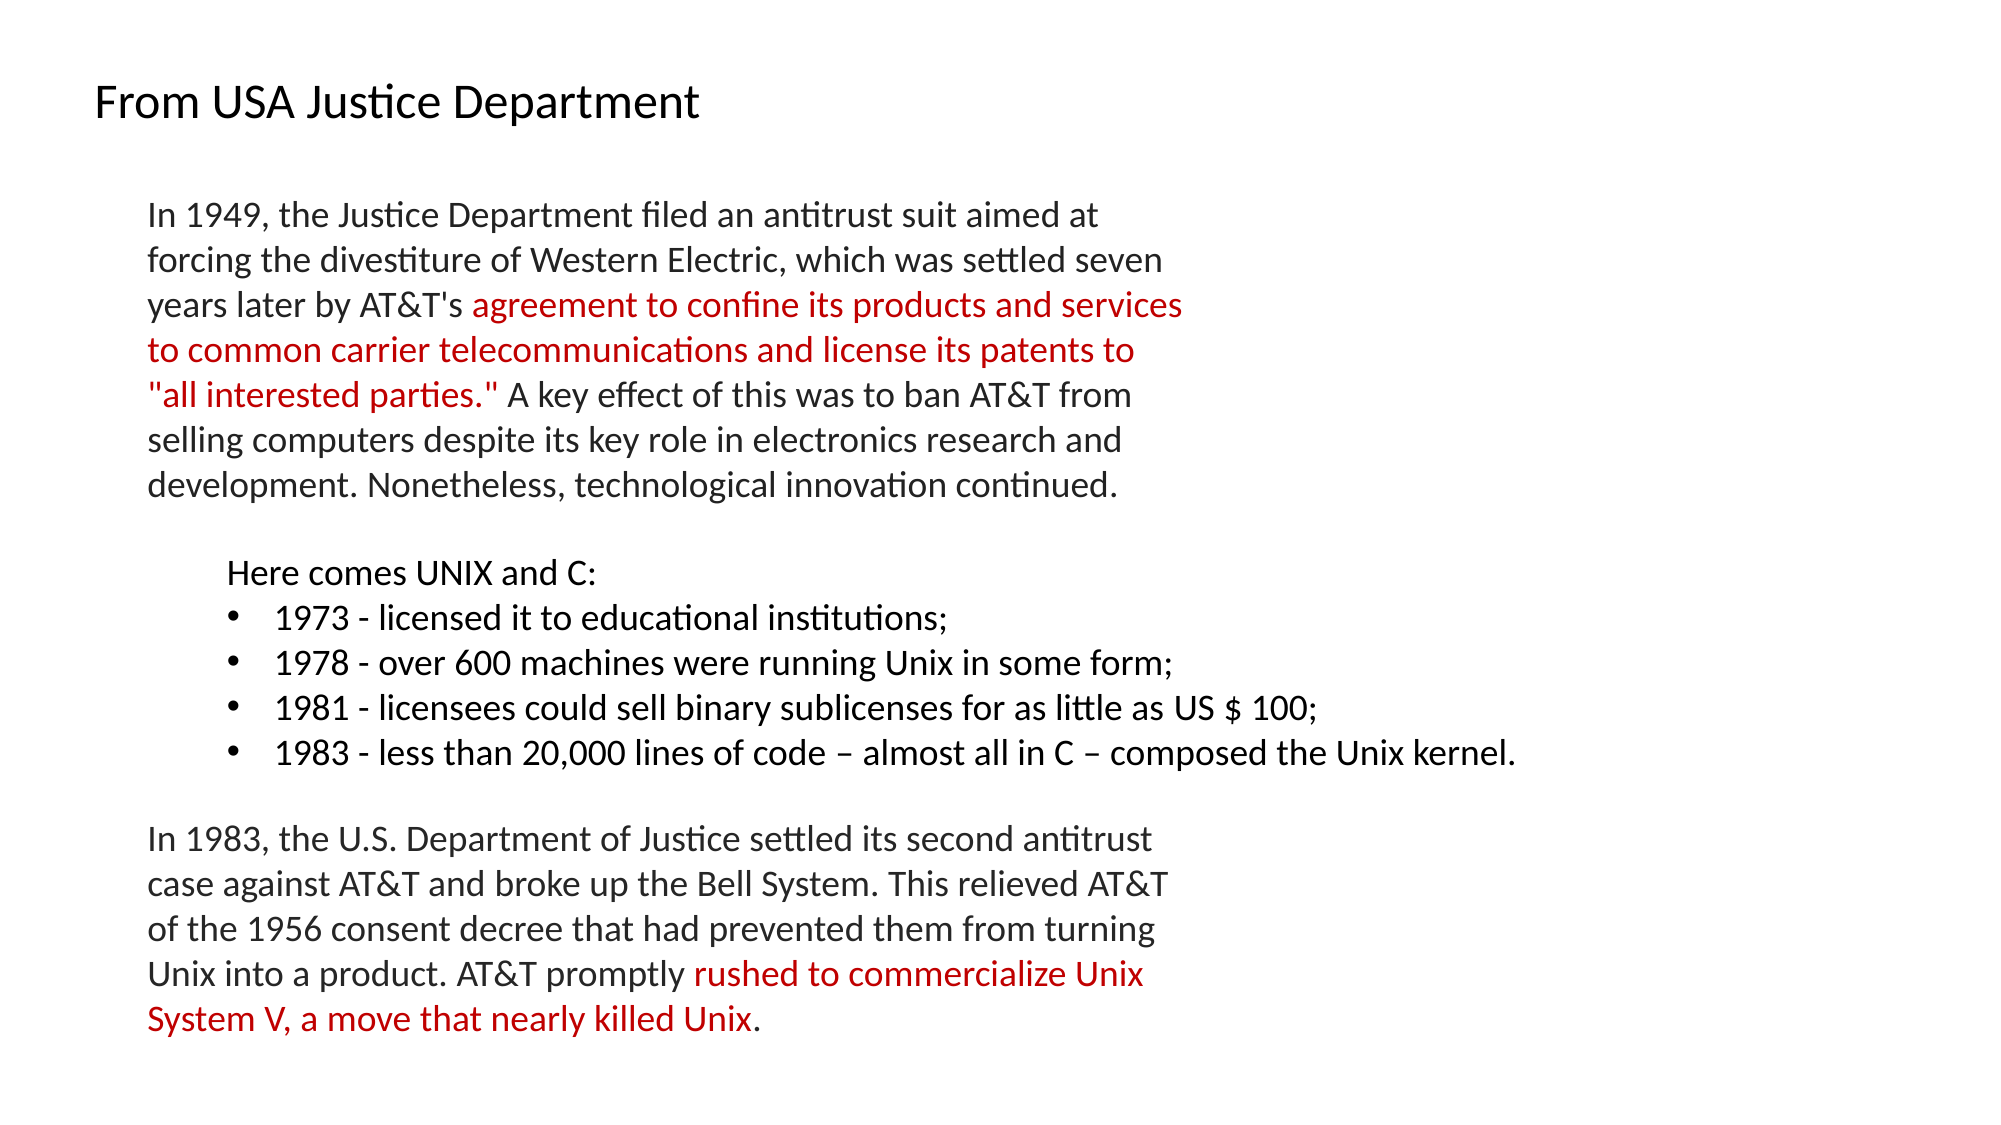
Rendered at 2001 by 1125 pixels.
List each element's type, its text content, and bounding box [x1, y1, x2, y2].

text_box In 1983, the U.S. Department of Justice settled its second antitrust case against AT&T and broke up the Bell System. This relieved AT&T of the 1956 consent decree that had prevented them from turning Unix into a product. AT&T promptly rushed to commercialize Unix System V, a move that nearly killed Unix. [132, 806, 1203, 1047]
text_box Here comes UNIX and C: 1973 - licensed it to educational institutions; 1978 - over 600 machines were running Unix in some form; 1981 - licensees could sell binary sublicenses for as little as US $ 100; 1983 - less than 20,000 lines of code – almost all in C – composed the Unix kernel. [212, 540, 1533, 780]
text_box In 1949, the Justice Department filed an antitrust suit aimed at forcing the divestiture of Western Electric, which was settled seven years later by AT&T's agreement to confine its products and services to common carrier telecommunications and license its patents to "all interested parties." A key effect of this was to ban AT&T from selling computers despite its key role in electronics research and development. Nonetheless, technological innovation continued. [132, 183, 1203, 513]
text_box From USA Justice Department [79, 60, 728, 136]
